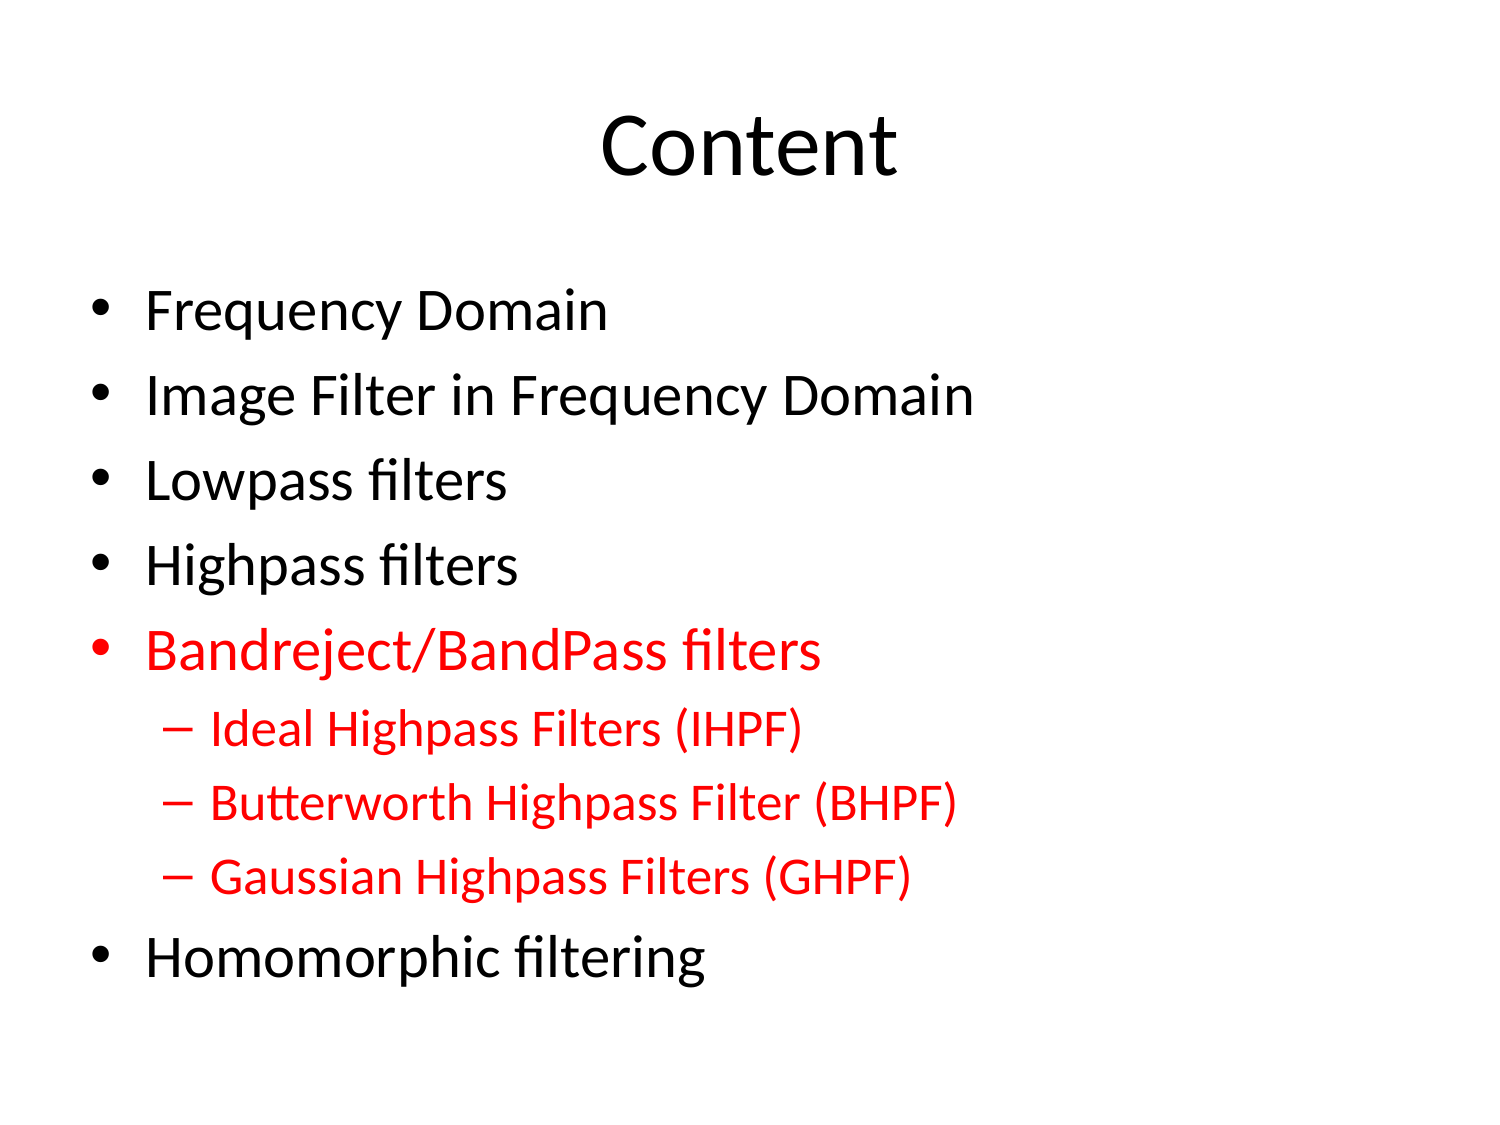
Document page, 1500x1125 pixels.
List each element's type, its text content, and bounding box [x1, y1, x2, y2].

list Frequency Domain Image Filter in Frequency Domain Lowpass filters Highpass filters Bandreject/BandPass filters Ideal Highpass Filters (IHPF) Butterworth Highpass Filter (BHPF) Gaussian Highpass Filters (GHPF) Homomorphic filtering [75, 262, 1425, 1005]
title Content [75, 45, 1425, 233]
